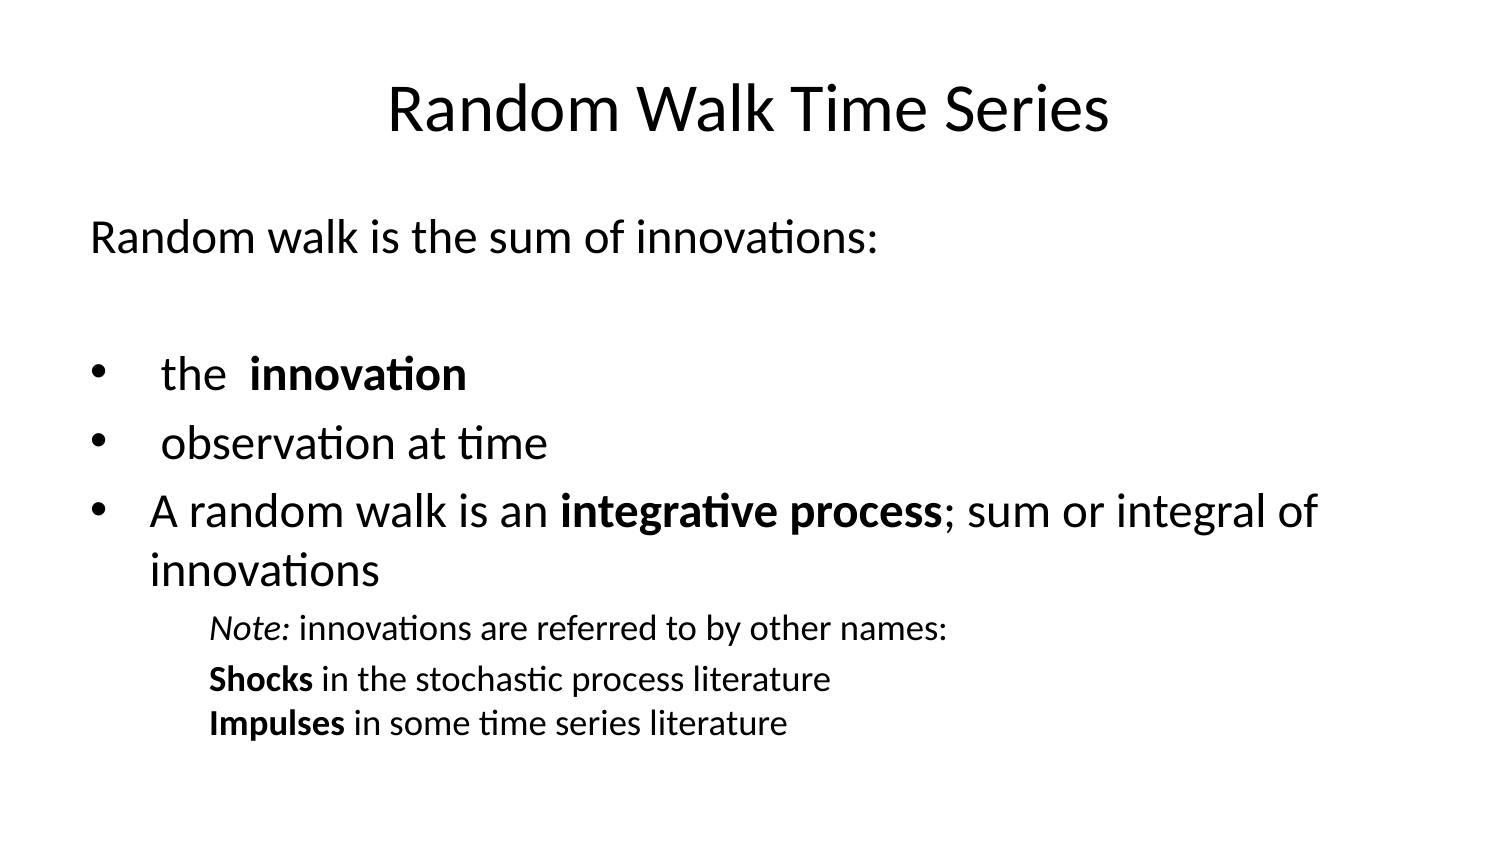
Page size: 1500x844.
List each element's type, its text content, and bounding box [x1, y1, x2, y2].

title Random Walk Time Series [75, 33, 1425, 175]
